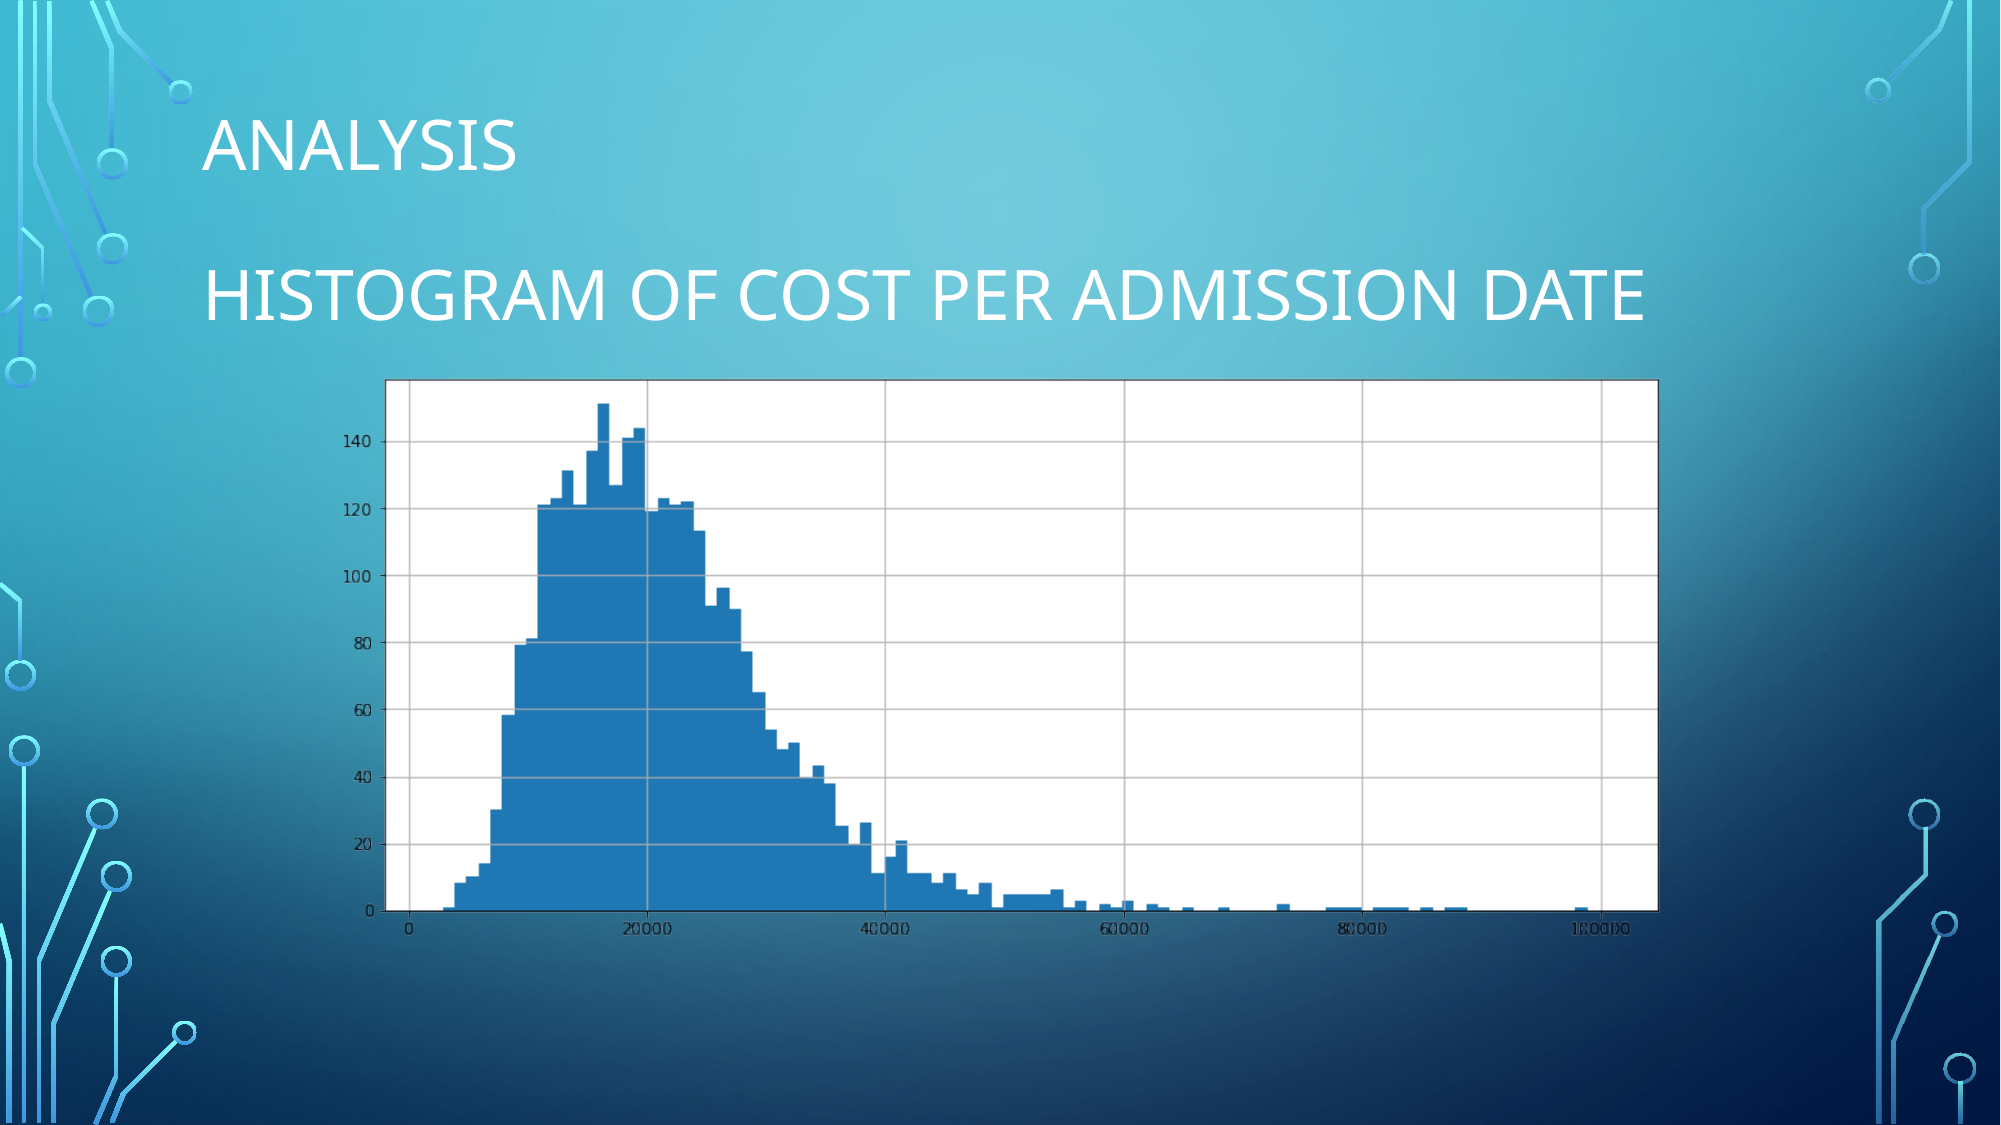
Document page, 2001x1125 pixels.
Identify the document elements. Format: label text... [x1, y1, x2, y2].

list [331, 368, 1669, 951]
title Analysis Histogram of cost per admission date [187, 101, 1813, 344]
